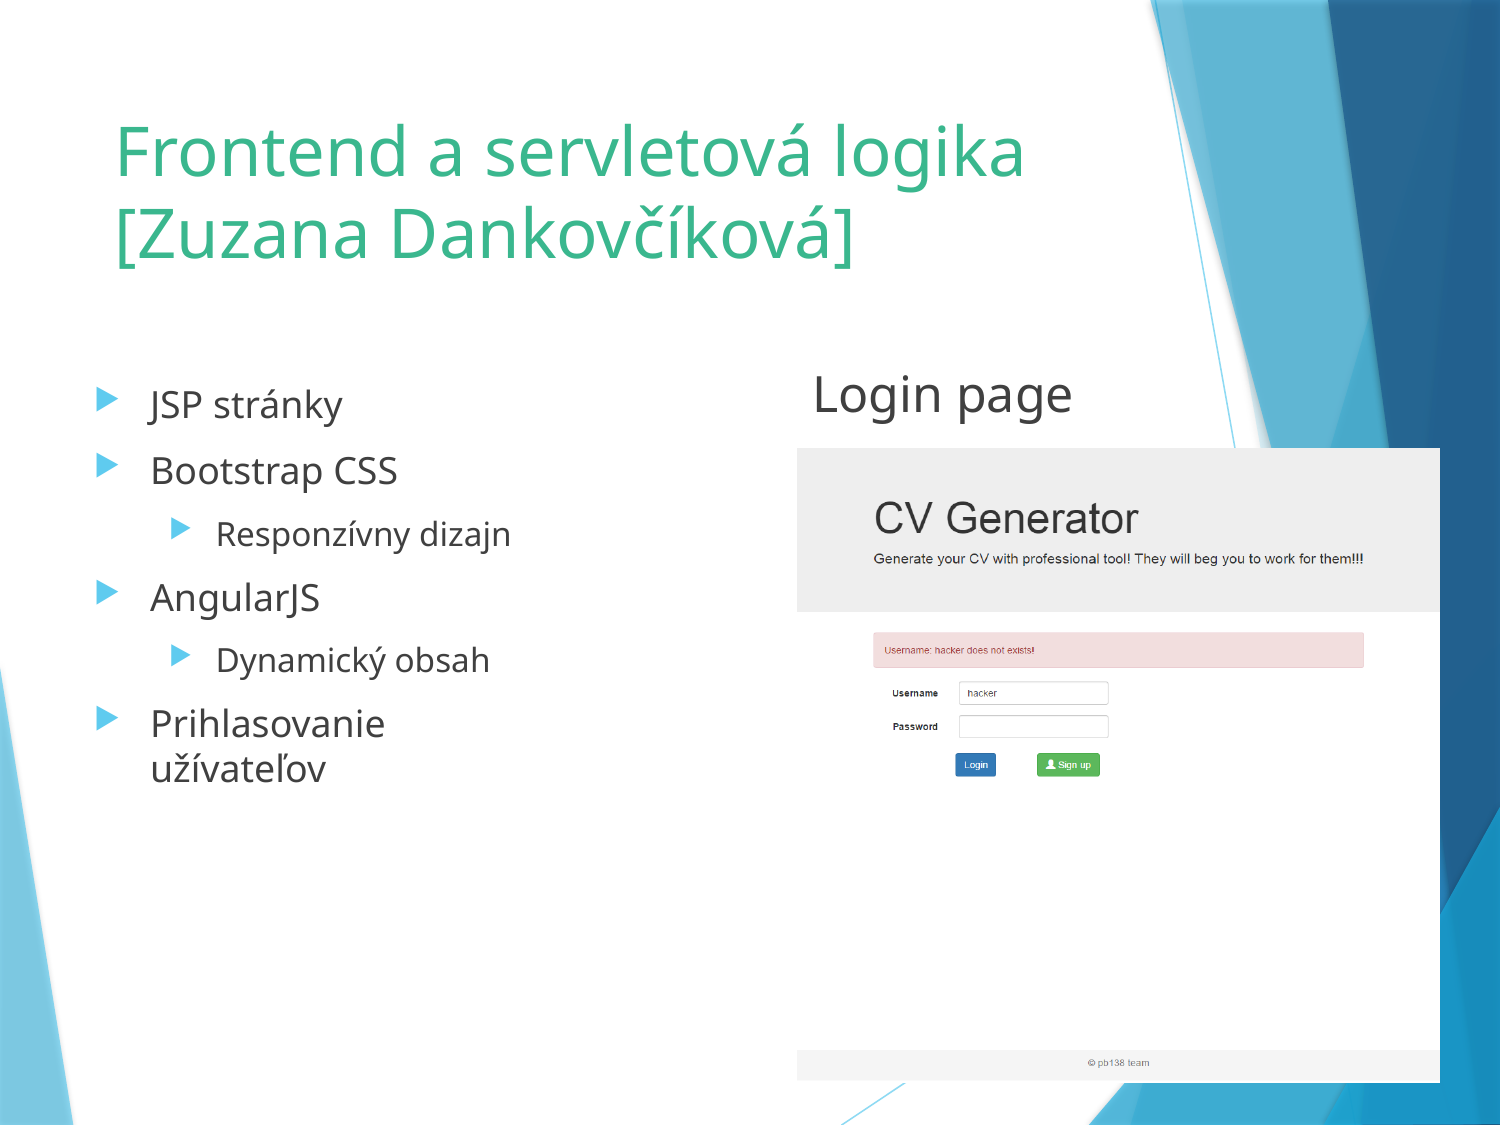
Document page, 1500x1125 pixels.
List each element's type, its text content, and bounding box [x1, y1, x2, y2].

list JSP stránky Bootstrap CSS Responzívny dizajn AngularJS Dynamický obsah Prihlasovanie užívateľov [78, 373, 586, 1124]
title Frontend a servletová logika [Zuzana Dankovčíková] [99, 99, 1142, 317]
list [796, 448, 1440, 1083]
list Login page [797, 335, 1305, 431]
